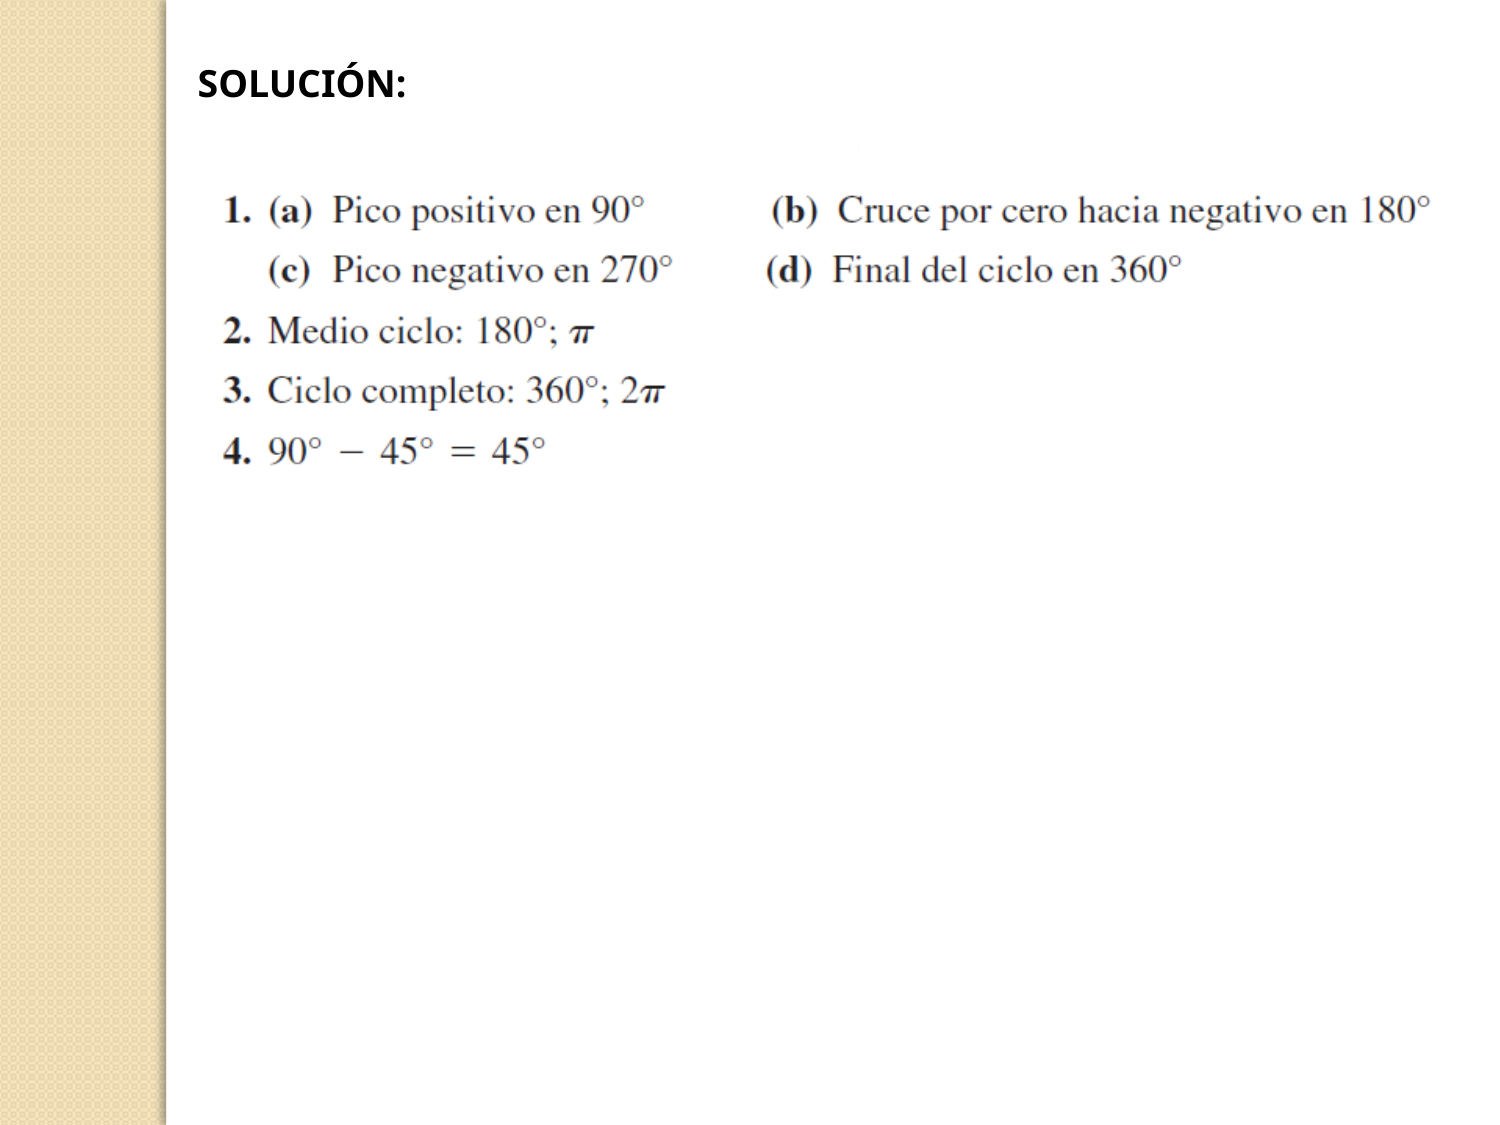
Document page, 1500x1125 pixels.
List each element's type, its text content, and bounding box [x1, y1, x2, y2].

text_box SOLUCIÓN: [183, 52, 892, 110]
picture [182, 113, 1462, 480]
